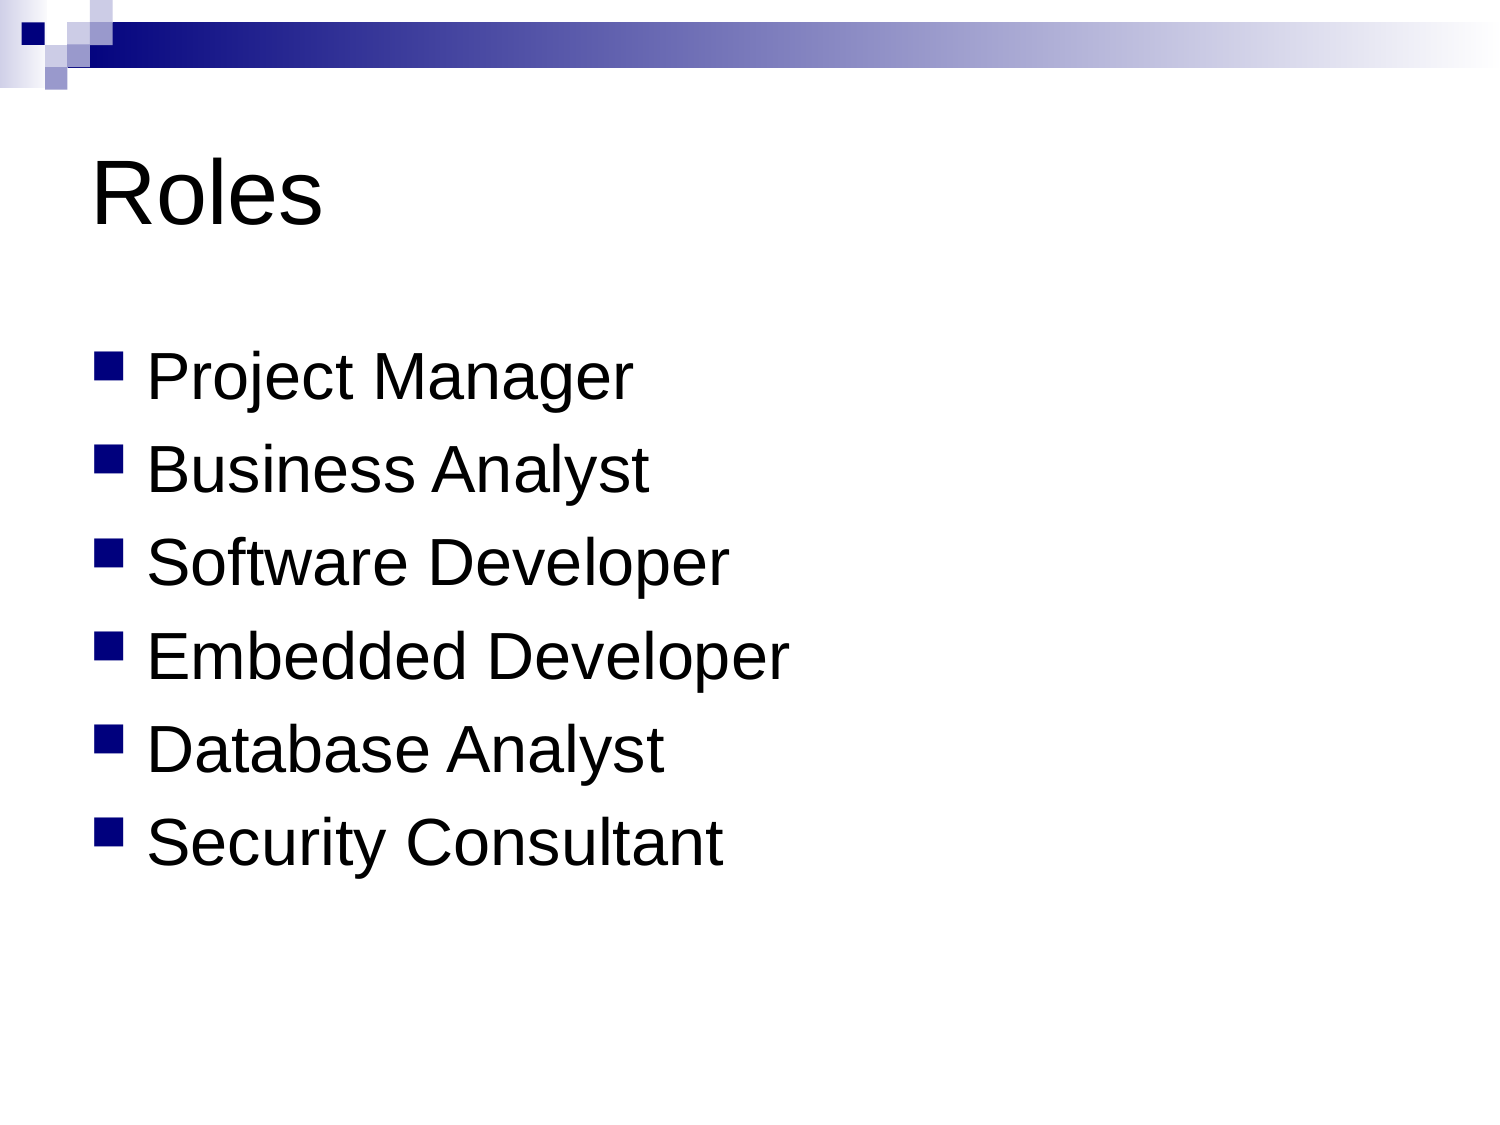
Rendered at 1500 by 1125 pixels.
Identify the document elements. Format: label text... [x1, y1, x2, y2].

list Project Manager Business Analyst Software Developer Embedded Developer Database Analyst Security Consultant [75, 324, 1425, 963]
title Roles [75, 75, 1425, 300]
